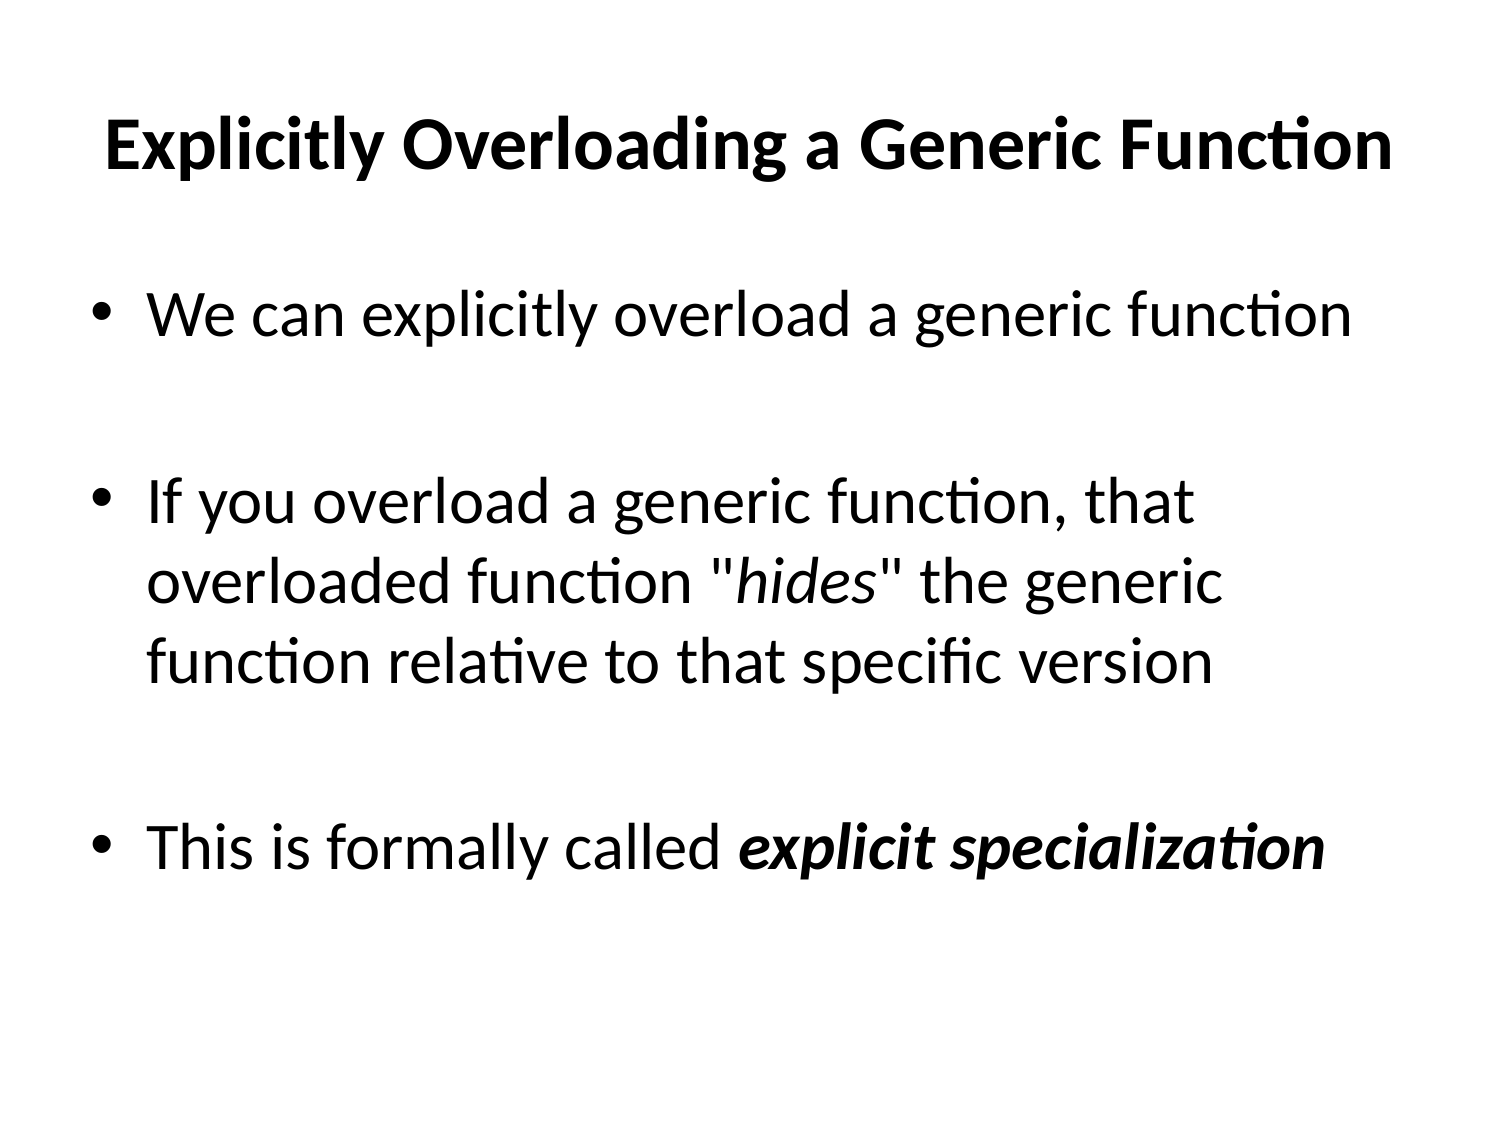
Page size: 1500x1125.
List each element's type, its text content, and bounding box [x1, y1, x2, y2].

title Explicitly Overloading a Generic Function [75, 45, 1425, 233]
list We can explicitly overload a generic function If you overload a generic function, that overloaded function "hides" the generic function relative to that specific version This is formally called explicit specialization [75, 262, 1425, 1005]
